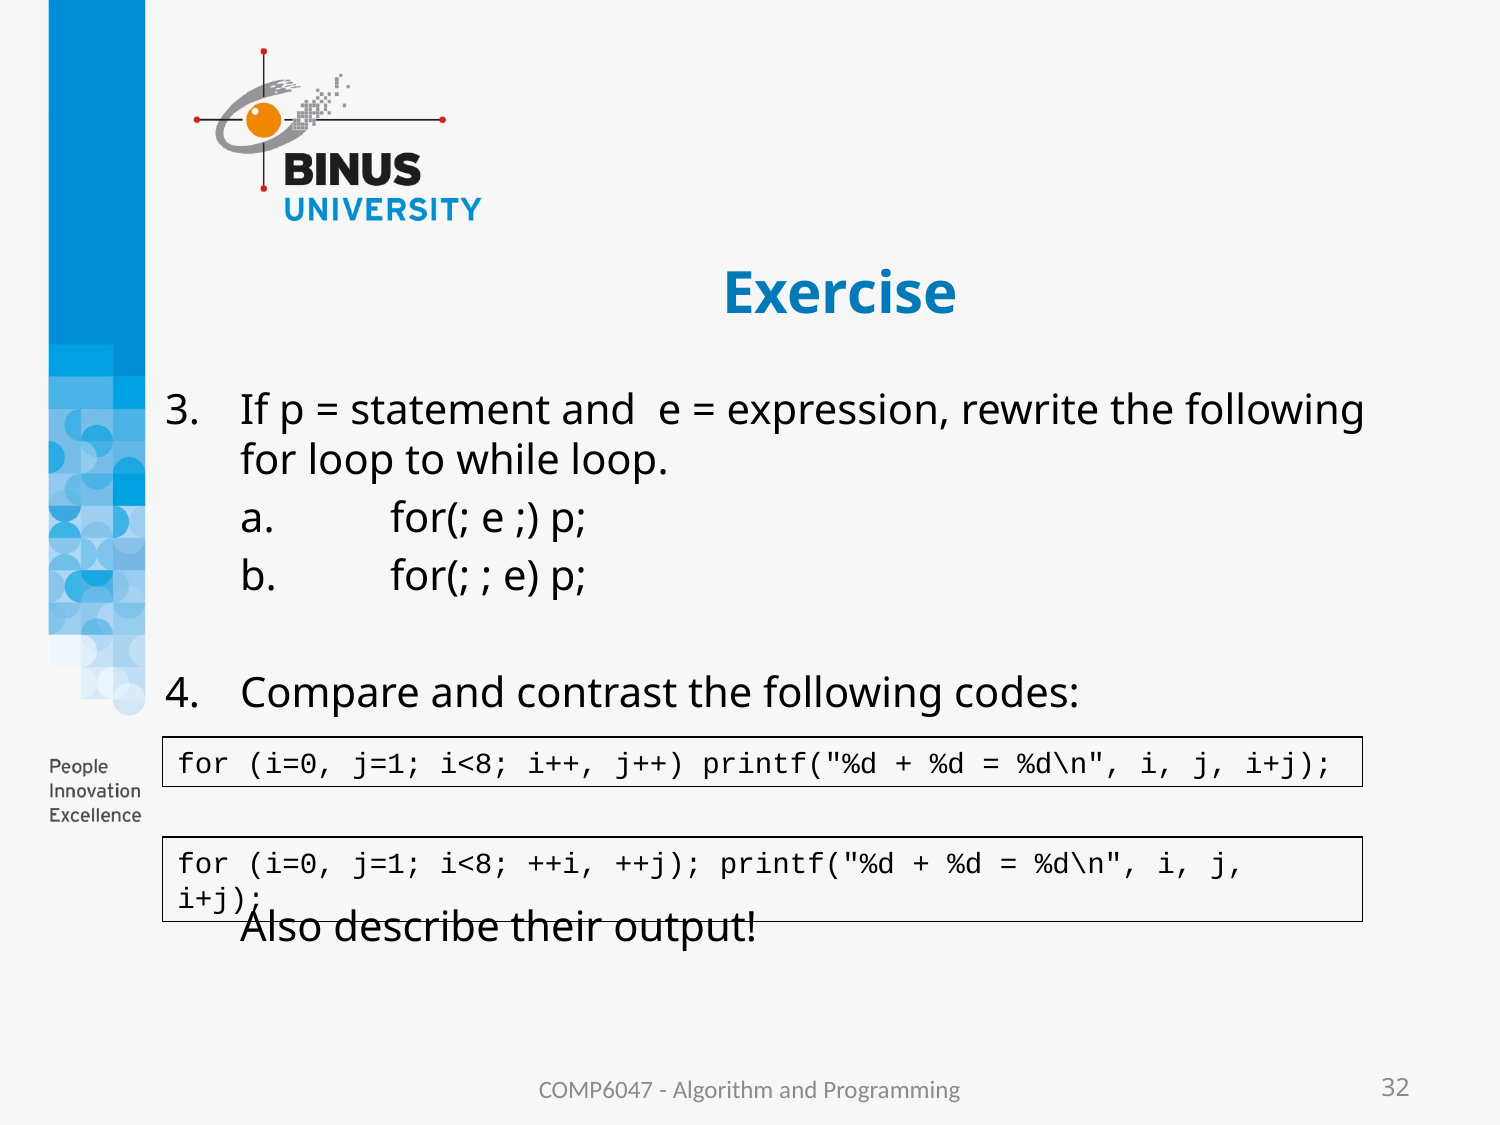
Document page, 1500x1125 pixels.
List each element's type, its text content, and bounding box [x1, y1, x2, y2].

title Exercise [287, 224, 1409, 355]
slide_number 32 [1074, 1058, 1425, 1119]
footer COMP6047 - Algorithm and Programming [512, 1058, 988, 1119]
list If p = statement and e = expression, rewrite the following for loop to while loop. a. for(; e ;) p; b. for(; ; e) p; Compare and contrast the following codes: Also describe their output! [150, 375, 1438, 986]
text_box for (i=0, j=1; i<8; i++, j++) printf("%d + %d = %d\n", i, j, i+j); [162, 736, 1363, 787]
text_box for (i=0, j=1; i<8; ++i, ++j); printf("%d + %d = %d\n", i, j, i+j); [162, 836, 1363, 922]
picture [0, 0, 1500, 845]
